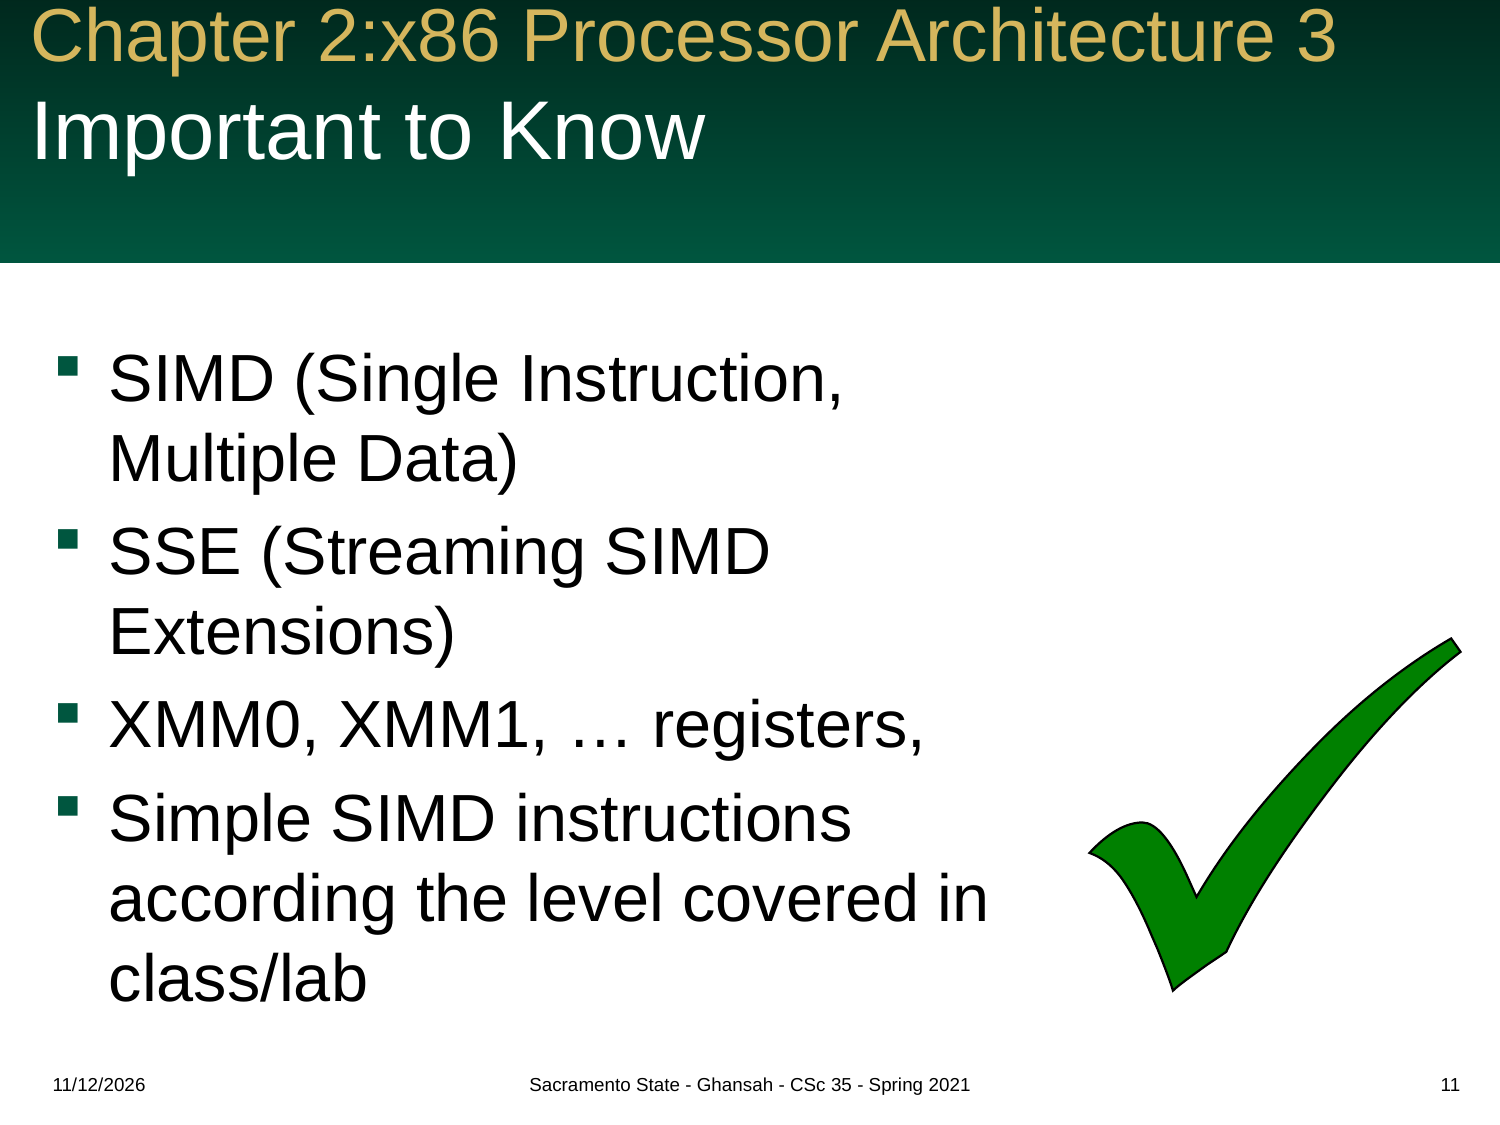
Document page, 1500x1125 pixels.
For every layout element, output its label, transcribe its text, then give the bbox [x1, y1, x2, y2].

slide_number 11 [1125, 1050, 1475, 1104]
footer Sacramento State - Ghansah - CSc 35 - Spring 2021 [512, 1050, 988, 1104]
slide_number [37, 1050, 388, 1104]
title Chapter 2:x86 Processor Architecture 3 Important to Know [0, 0, 1500, 263]
list SIMD (Single Instruction, Multiple Data) SSE (Streaming SIMD Extensions) XMM0, XMM1, … registers, Simple SIMD instructions according the level covered in class/lab [37, 299, 1050, 1050]
picture [1087, 637, 1463, 994]
